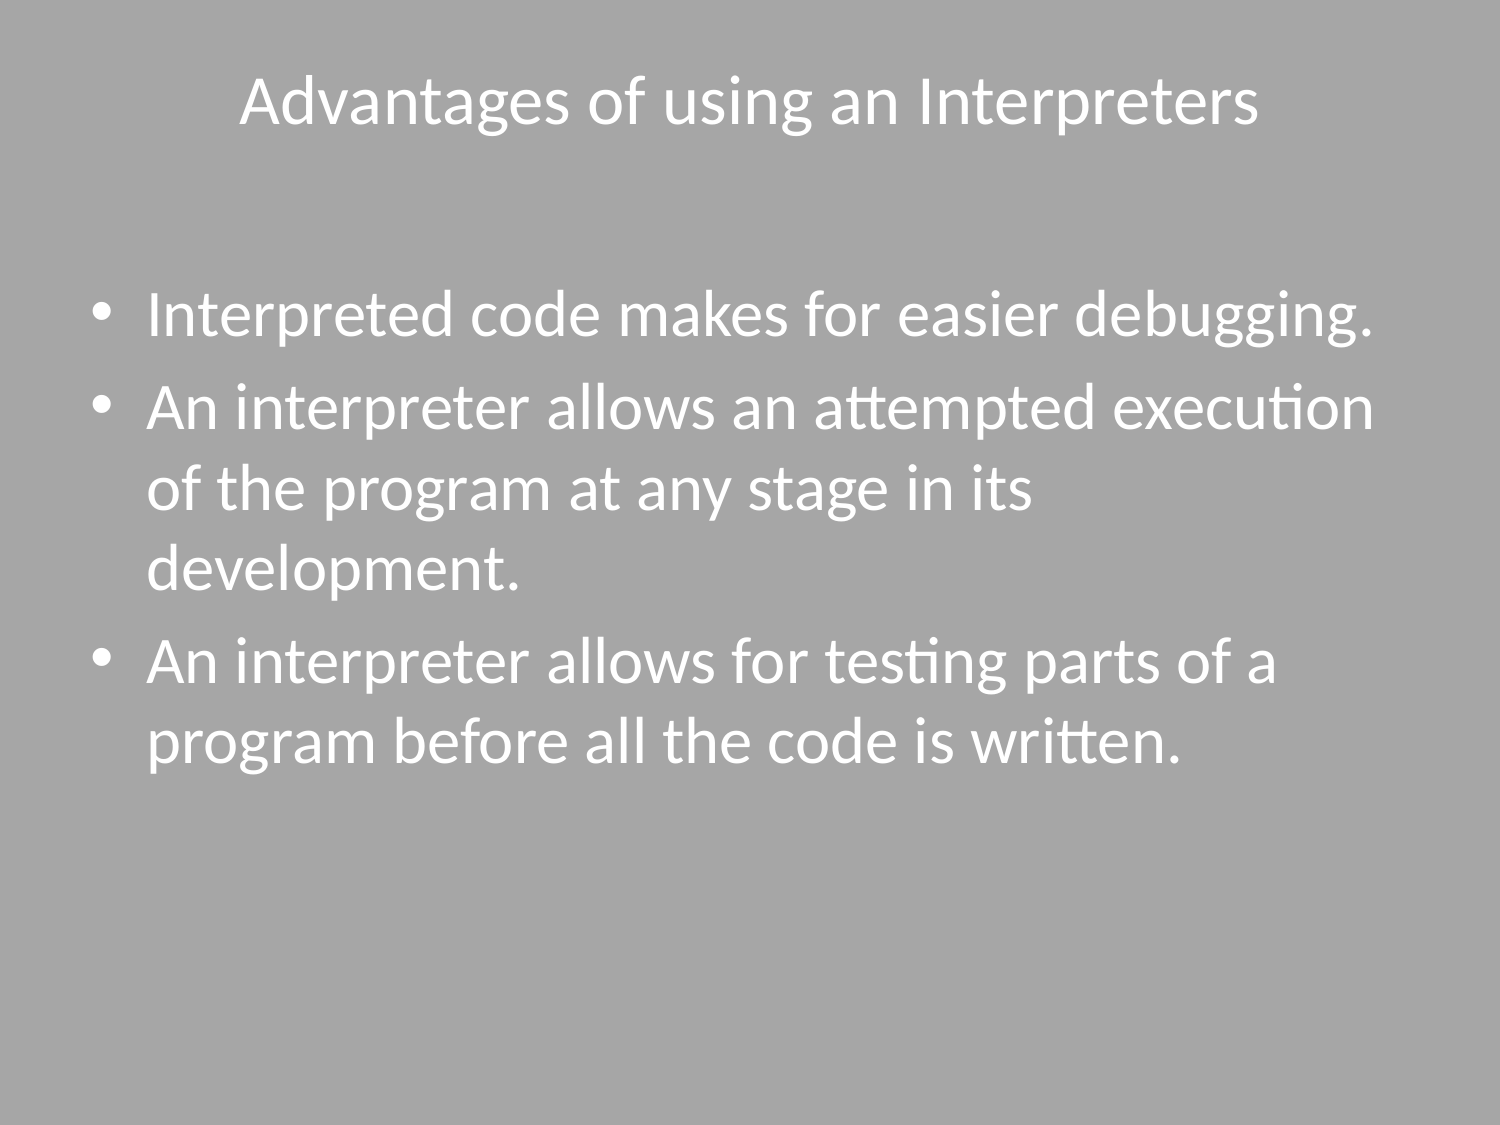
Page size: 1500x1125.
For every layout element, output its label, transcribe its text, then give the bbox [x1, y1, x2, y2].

title Advantages of using an Interpreters [75, 45, 1425, 233]
list Interpreted code makes for easier debugging. An interpreter allows an attempted execution of the program at any stage in its development. An interpreter allows for testing parts of a program before all the code is written. [75, 262, 1425, 981]
